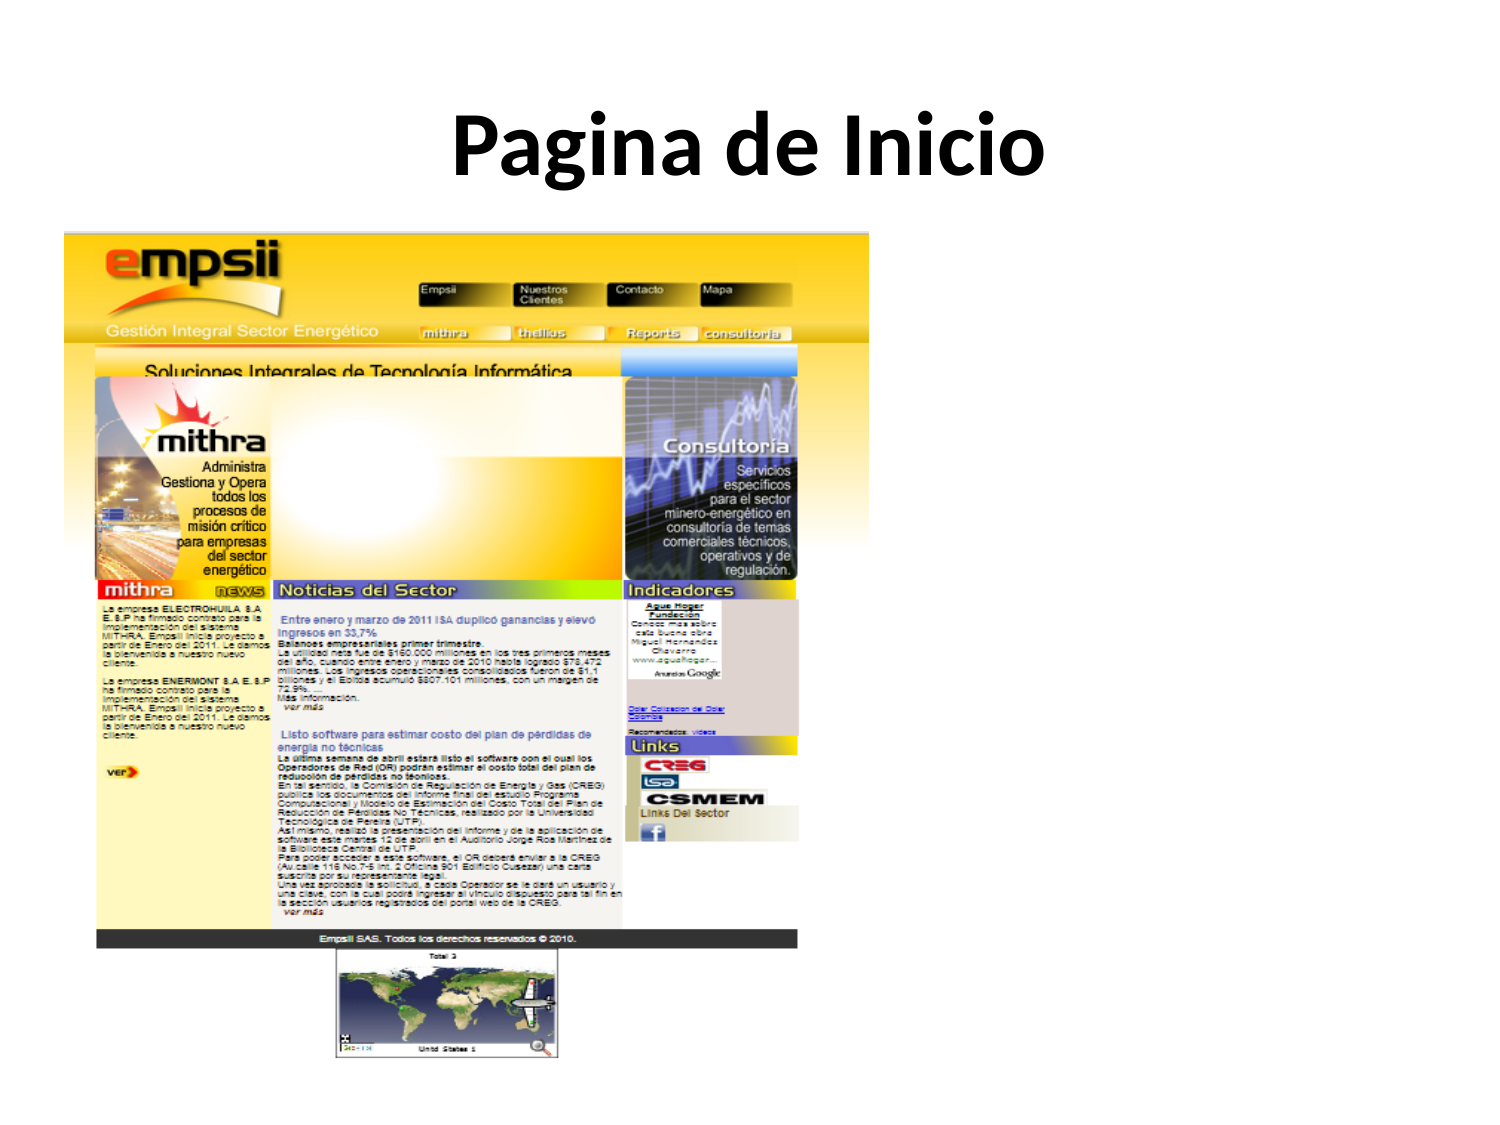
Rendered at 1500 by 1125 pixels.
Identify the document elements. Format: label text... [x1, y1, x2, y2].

picture [64, 231, 869, 1080]
title Pagina de Inicio [75, 45, 1425, 233]
